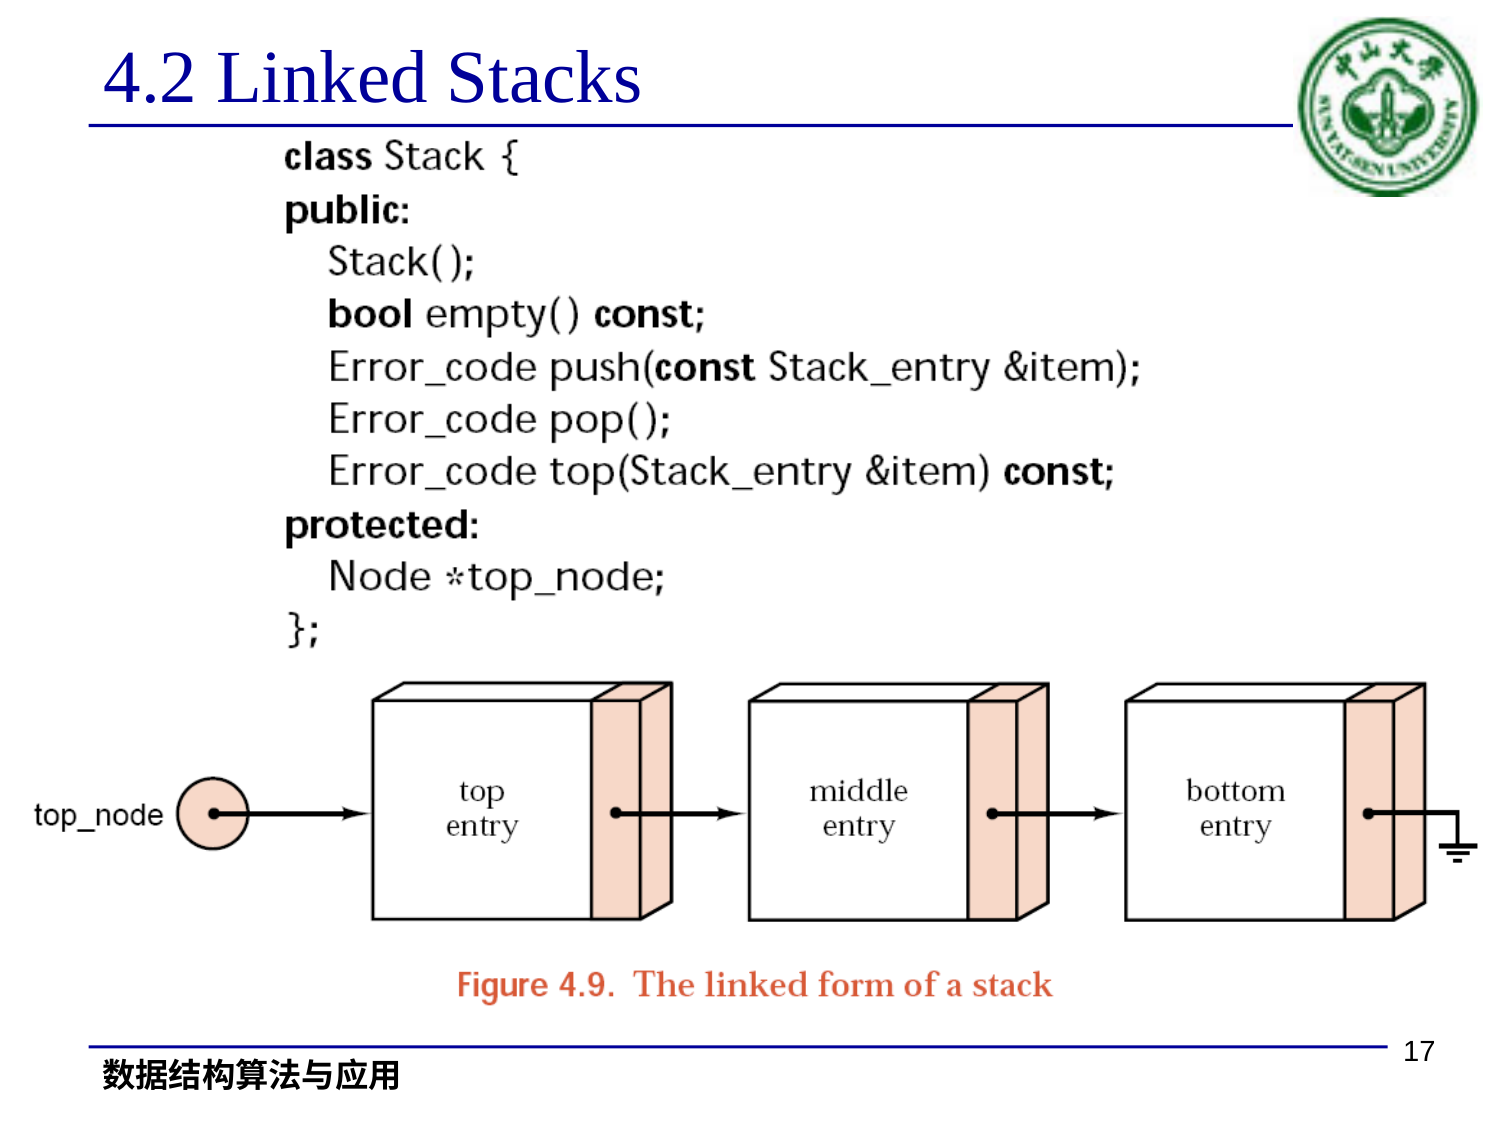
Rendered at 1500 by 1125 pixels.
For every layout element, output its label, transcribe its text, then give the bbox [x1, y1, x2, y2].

text_box 数据结构算法与应用 [87, 1047, 431, 1102]
slide_number 17 [1074, 1024, 1451, 1103]
picture [1293, 15, 1483, 197]
title 4.2 Linked Stacks [88, 30, 1011, 114]
picture [11, 134, 1484, 1009]
